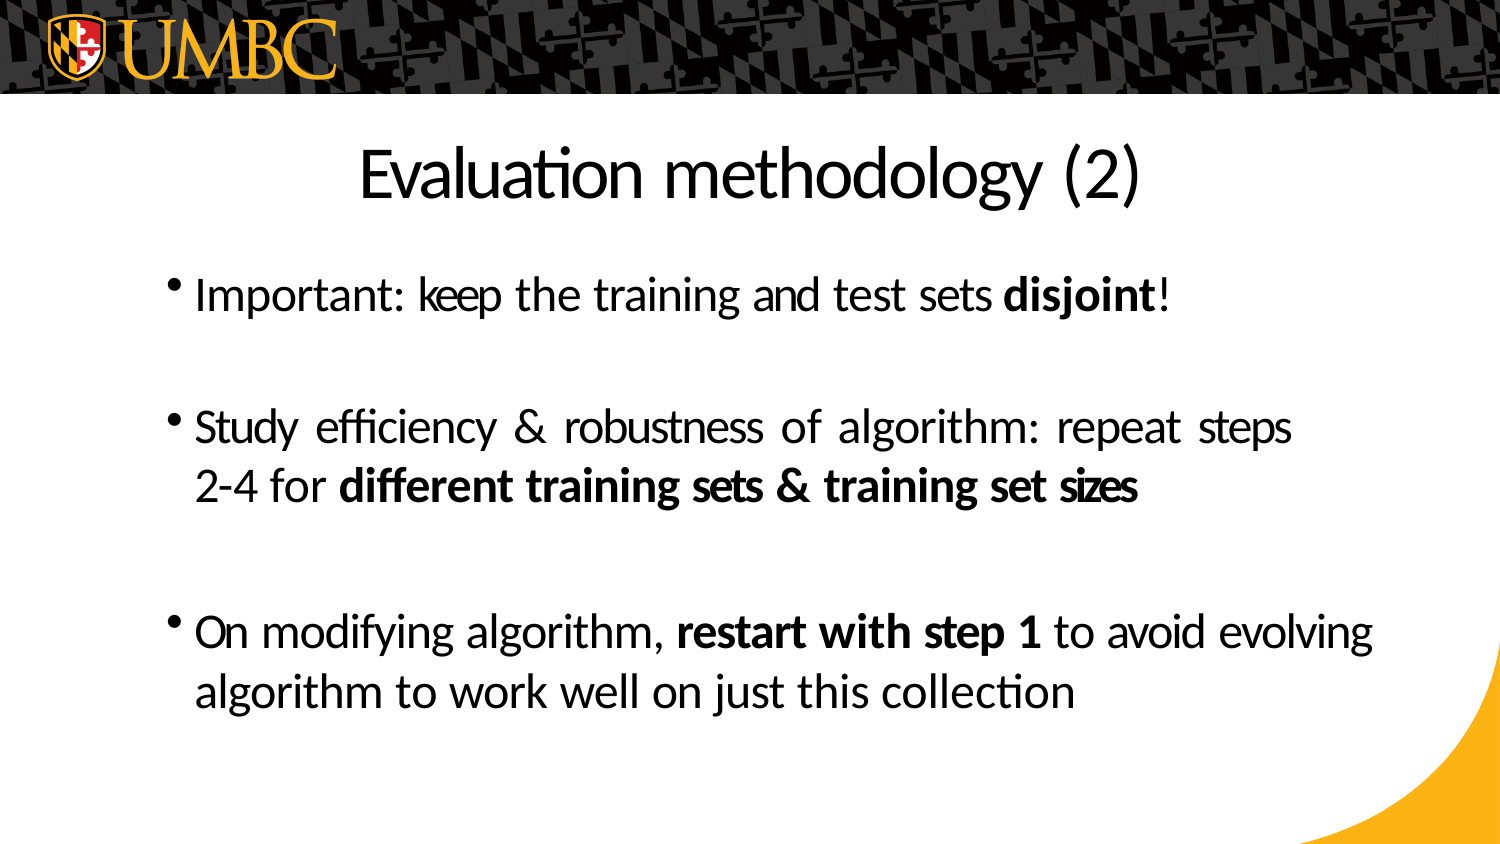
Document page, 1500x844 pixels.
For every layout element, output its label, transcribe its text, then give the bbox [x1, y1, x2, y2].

title Evaluation methodology (2) [328, 96, 1172, 239]
picture [1299, 639, 1500, 844]
picture [0, 0, 1500, 94]
text_box Important: keep the training and test sets disjoint! Study efficiency & robustness of algorithm: repeat steps 2-4 for different training sets & training set sizes On modifying algorithm, restart with step 1 to avoid evolving algorithm to work well on just this collection [164, 259, 1400, 718]
